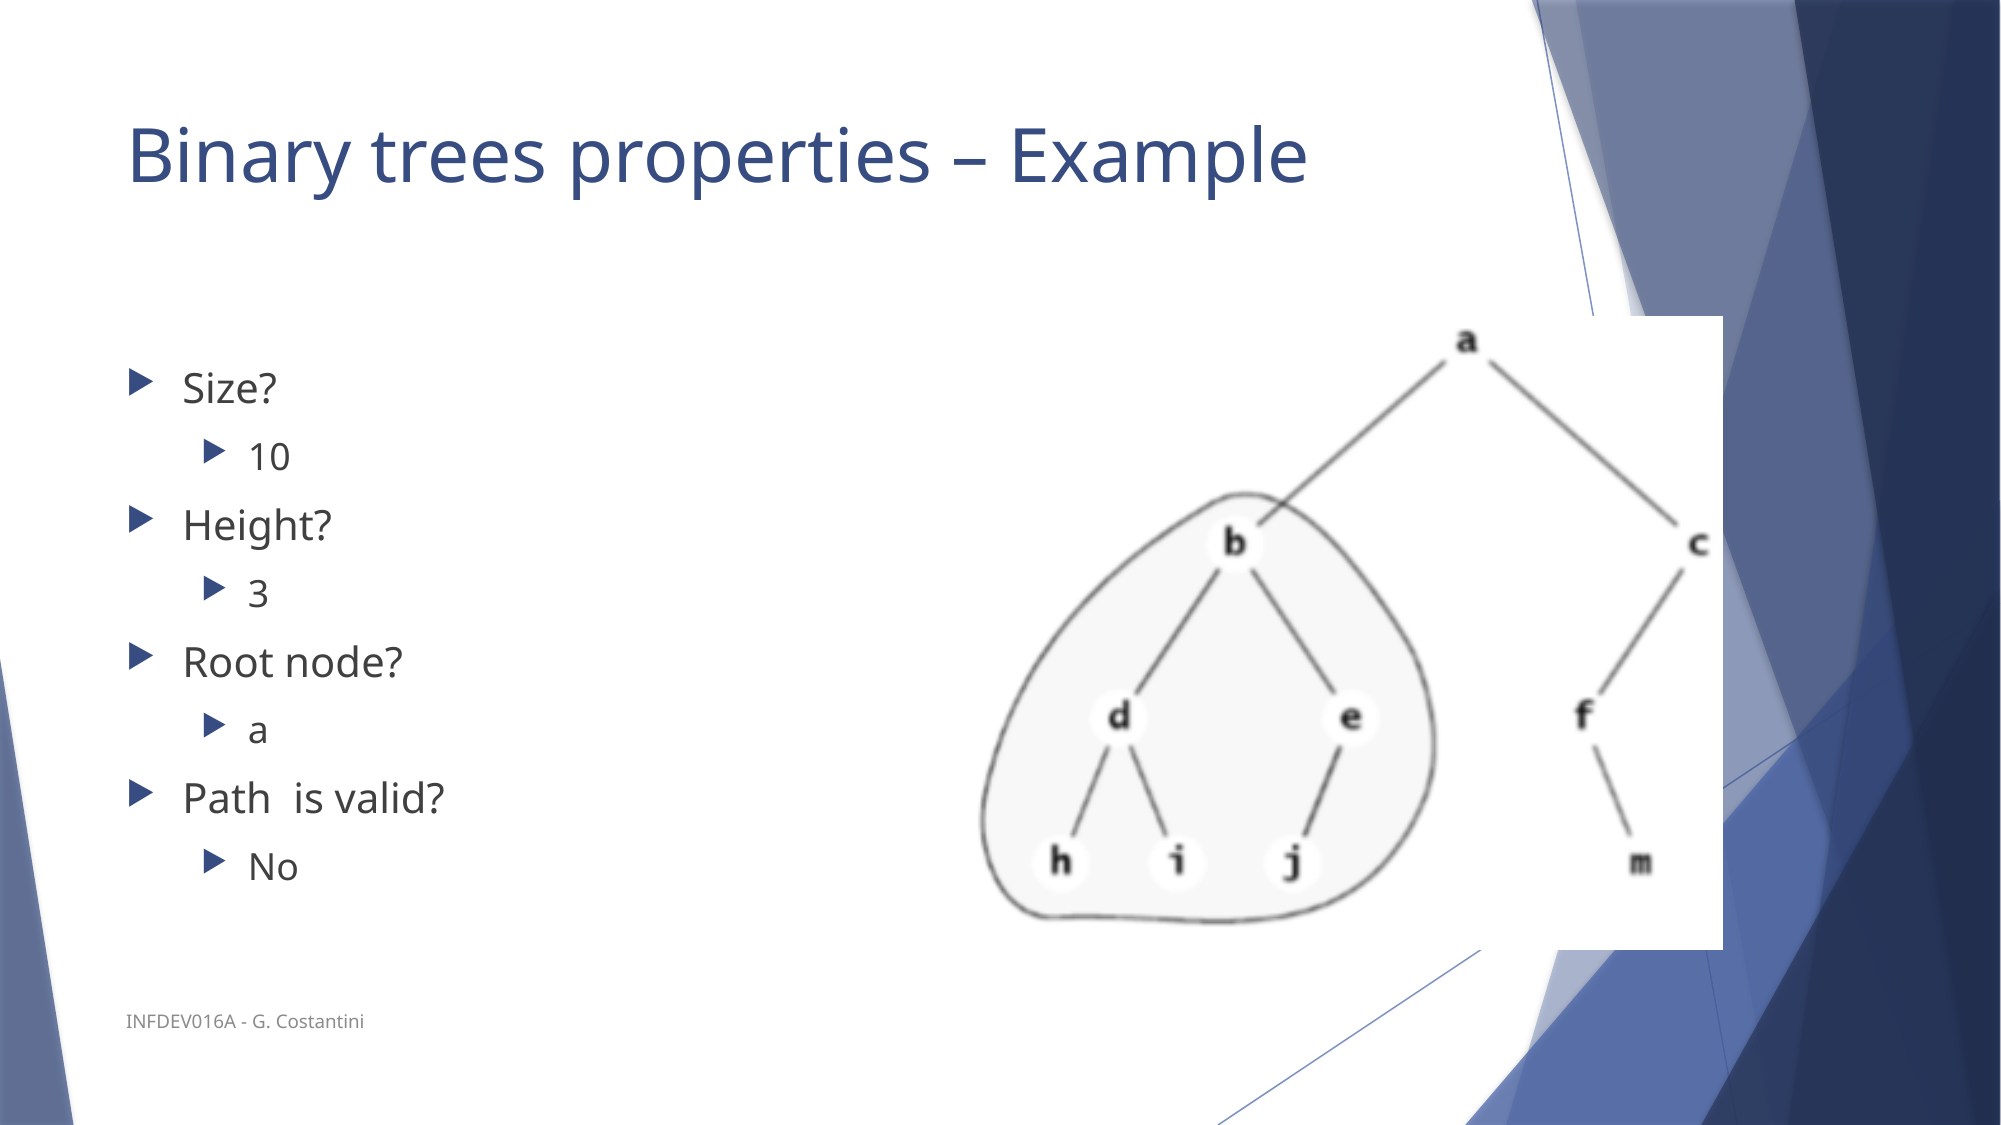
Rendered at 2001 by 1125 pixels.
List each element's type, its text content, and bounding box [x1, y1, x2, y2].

picture [969, 316, 1724, 951]
footer INFDEV016A - G. Costantini [111, 991, 1145, 1051]
title Binary trees properties – Example [111, 99, 1522, 317]
